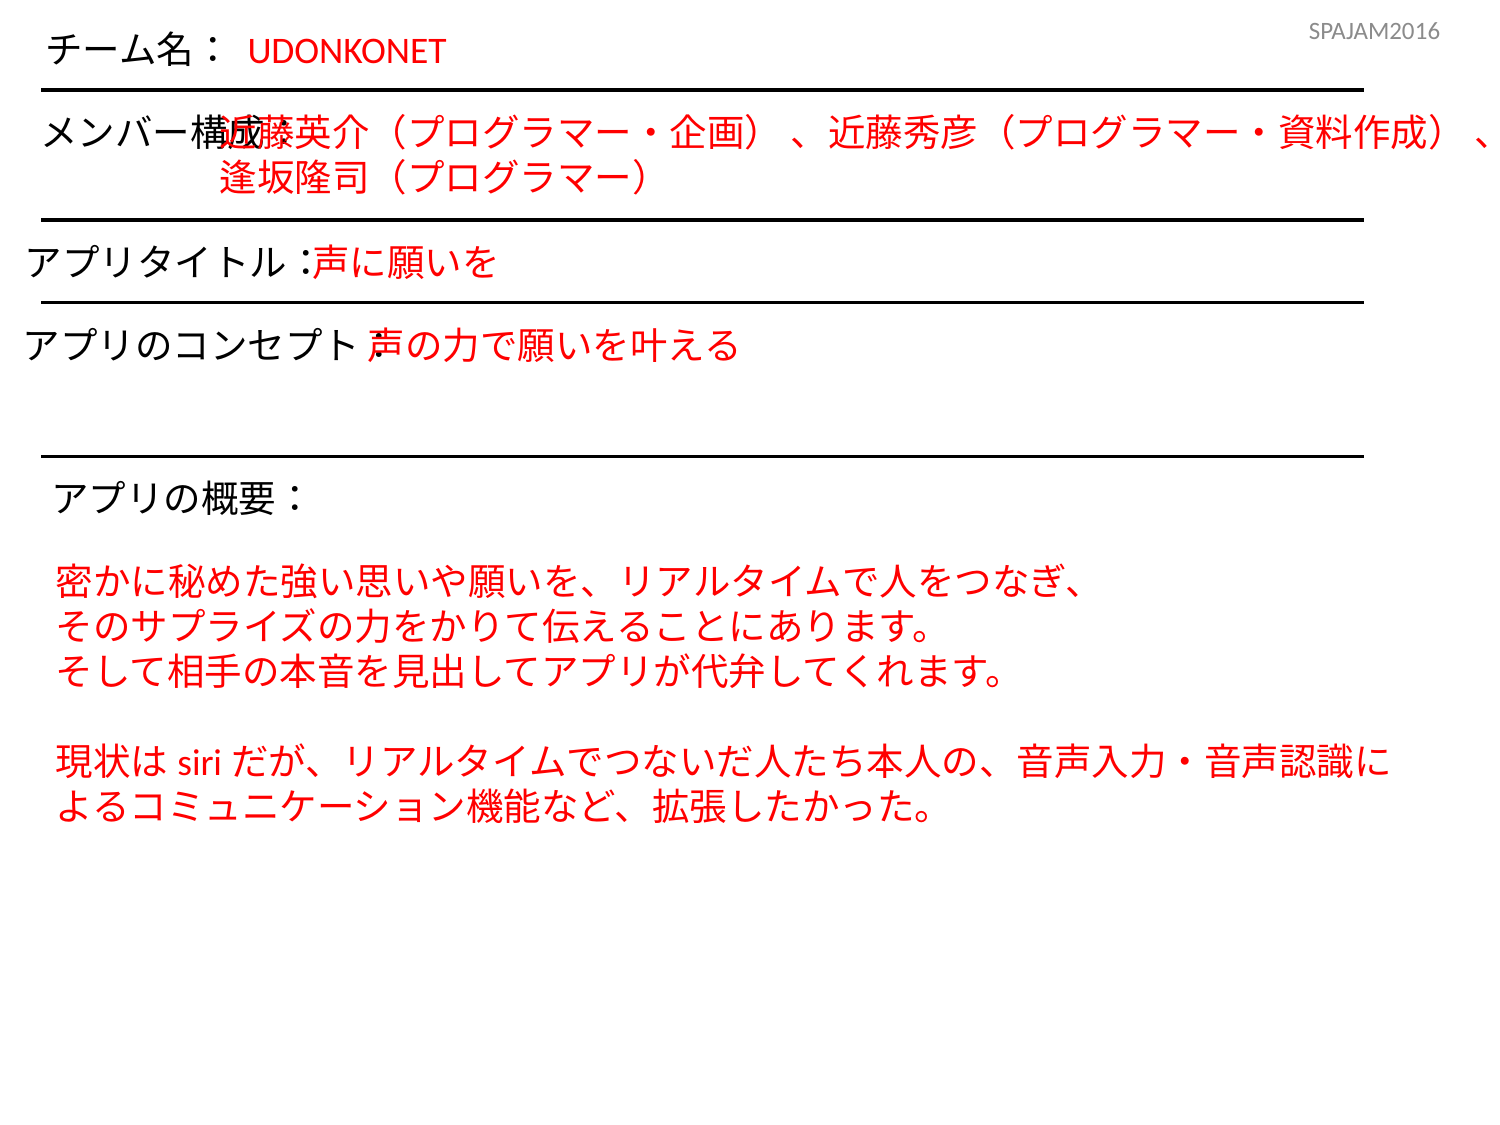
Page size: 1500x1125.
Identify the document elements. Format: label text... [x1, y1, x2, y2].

footer SPAJAM2016 [1249, 0, 1500, 60]
text_box 密かに秘めた強い思いや願いを、リアルタイムで人をつなぎ、 そのサプライズの力をかりて伝えることにあります。 そして相手の本音を見出してアプリが代弁してくれます。 現状はsiriだが、リアルタイムでつないだ人たち本人の、音声入力・音声認識によるコミュニケーション機能など、拡張したかった。 [41, 550, 1424, 1083]
text_box 声の力で願いを叶える [352, 314, 757, 374]
text_box 声に願いを [297, 231, 515, 292]
text_box 近藤英介（プログラマー・企画） 、近藤秀彦（プログラマー・資料作成） 、 逢坂隆司（プログラマー） [205, 101, 1500, 207]
text_box チーム名： [30, 18, 232, 79]
text_box メンバー構成： [25, 101, 205, 162]
text_box アプリの概要： [36, 467, 329, 528]
text_box アプリタイトル： [10, 231, 297, 292]
text_box UDONKONET [232, 18, 462, 79]
text_box アプリのコンセプト： [7, 314, 352, 374]
